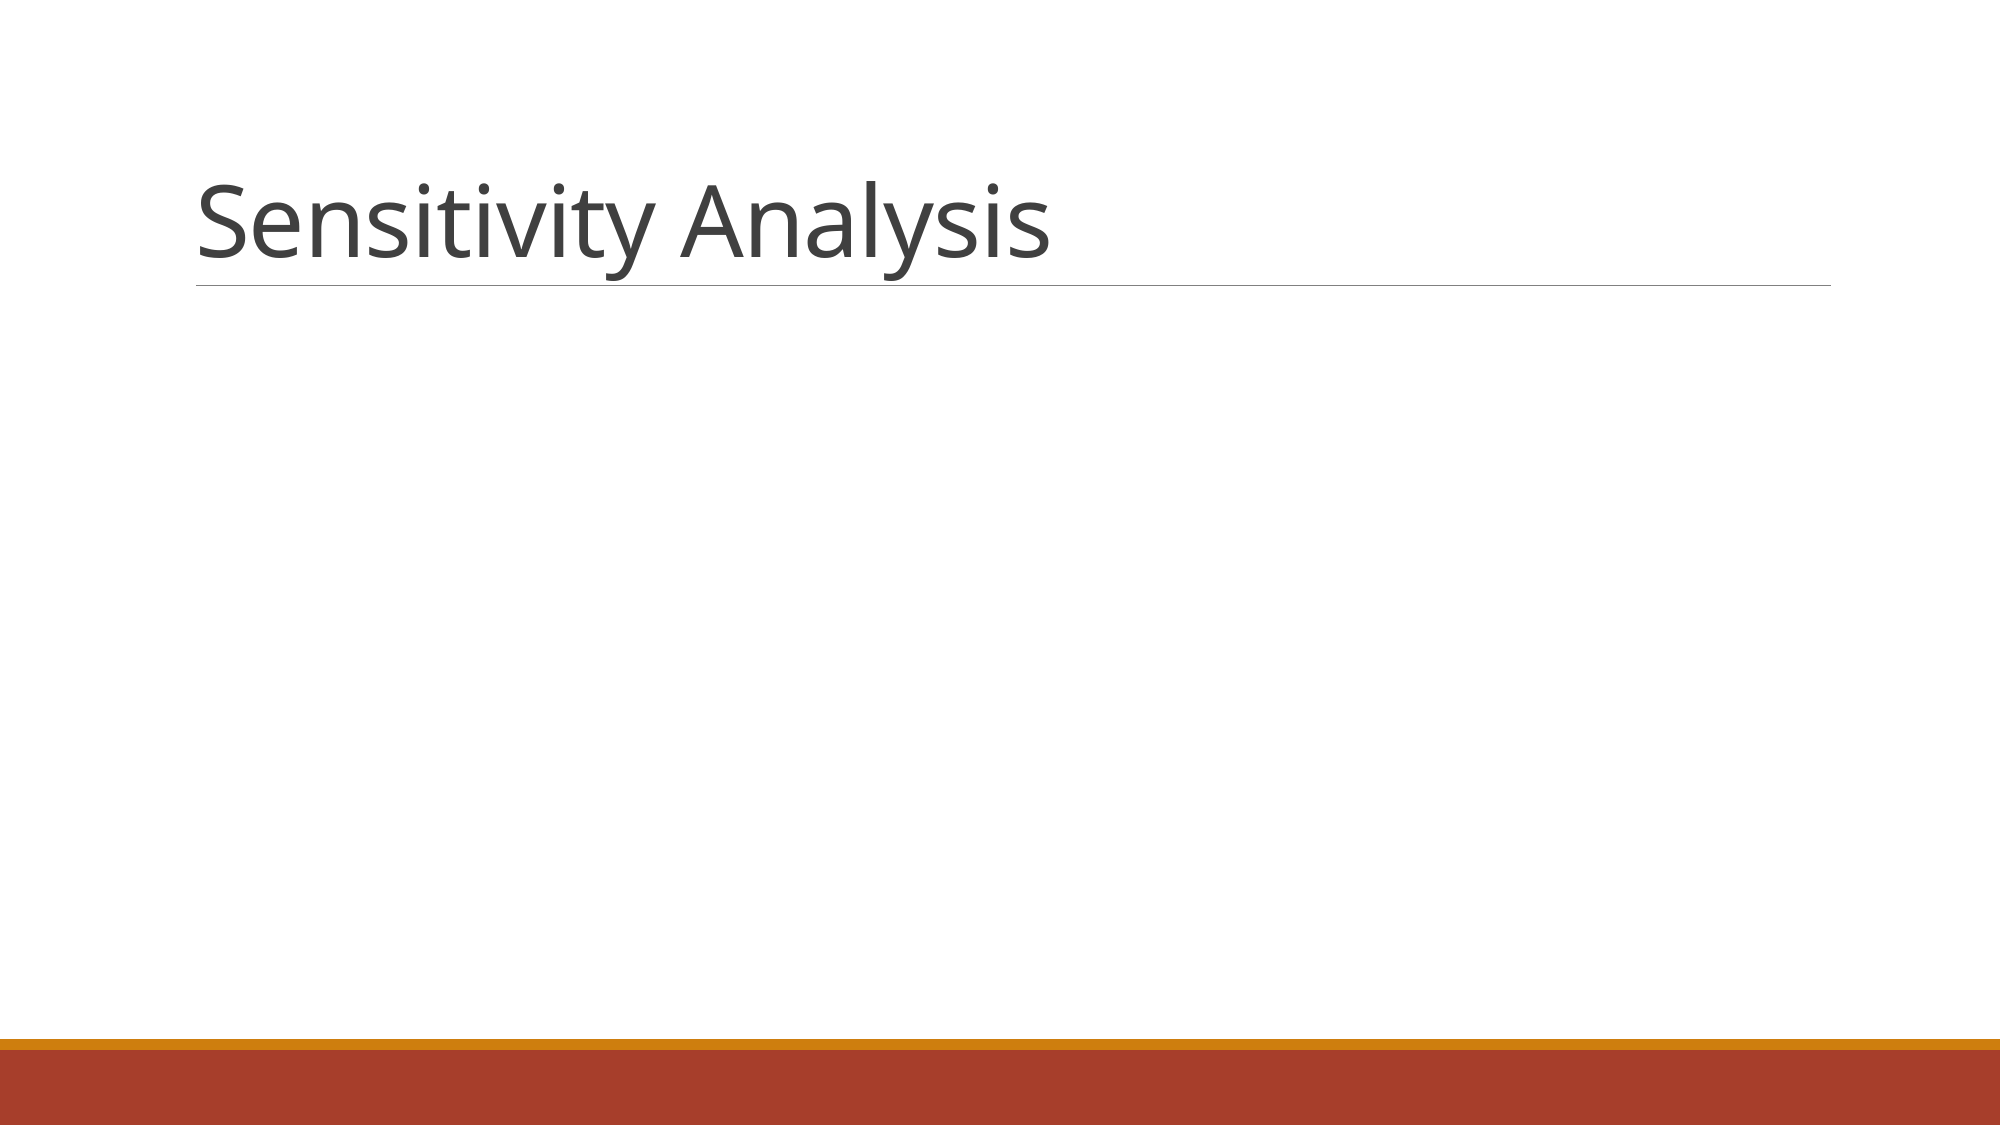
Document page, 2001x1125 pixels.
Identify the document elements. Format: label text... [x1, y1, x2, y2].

title Sensitivity Analysis [180, 47, 1830, 285]
